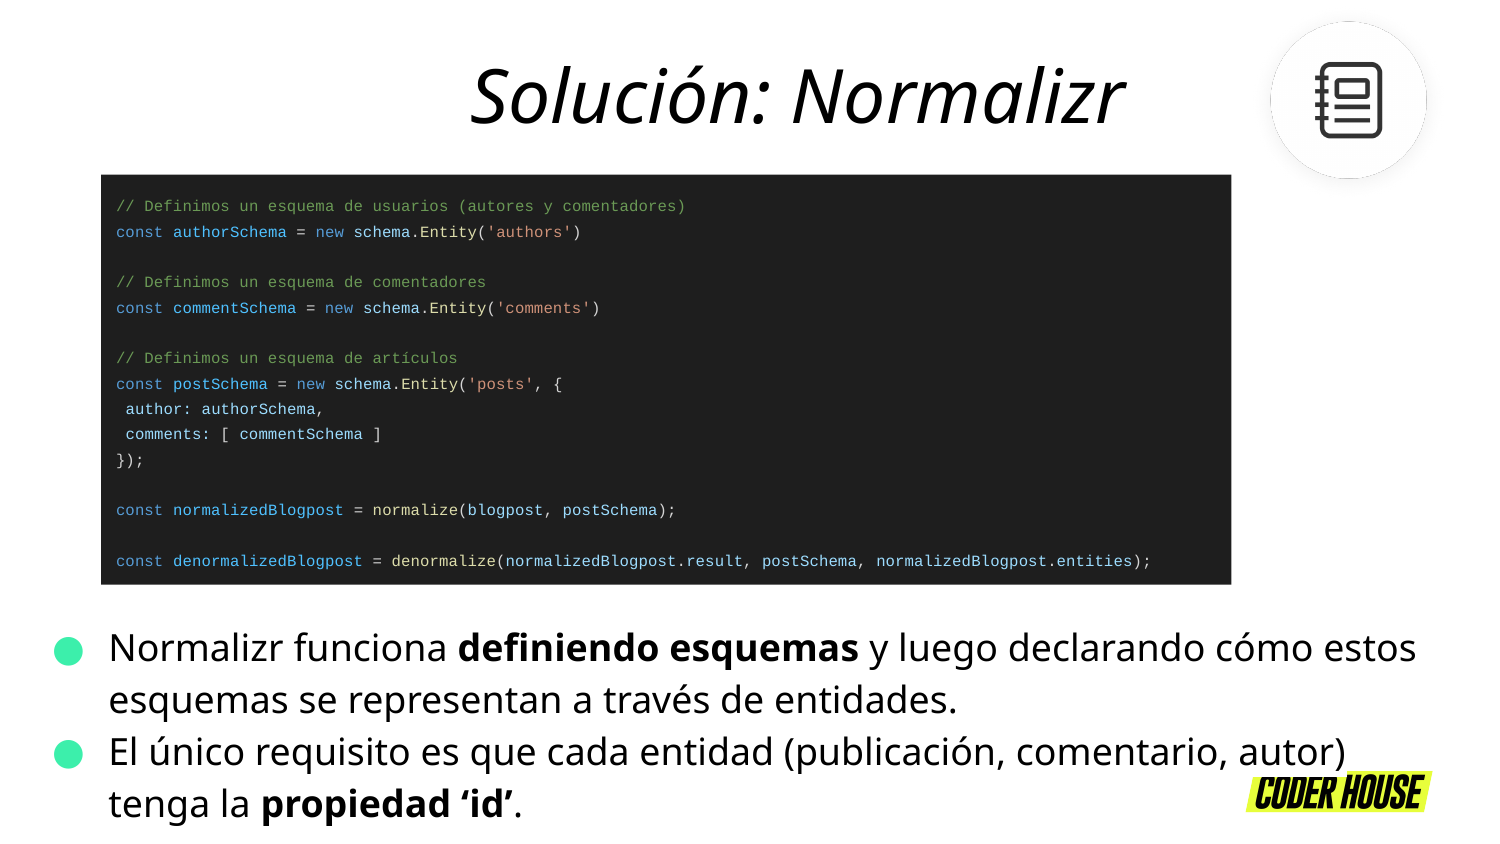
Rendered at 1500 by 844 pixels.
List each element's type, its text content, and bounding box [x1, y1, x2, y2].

picture [1251, 2, 1447, 198]
picture [1241, 764, 1437, 819]
text_box // Definimos un esquema de usuarios (autores y comentadores) const authorSchema = new schema.Entity('authors') // Definimos un esquema de comentadores const commentSchema = new schema.Entity('comments') // Definimos un esquema de artículos const postSchema = new schema.Entity('posts', { author: authorSchema, comments: [ commentSchema ] }); const normalizedBlogpost = normalize(blogpost, postSchema); const denormalizedBlogpost = denormalize(normalizedBlogpost.result, postSchema, normalizedBlogpost.entities); [101, 174, 1232, 585]
text_box Normalizr funciona definiendo esquemas y luego declarando cómo estos esquemas se representan a través de entidades. El único requisito es que cada entidad (publicación, comentario, autor) tenga la propiedad ‘id’. [18, 602, 1442, 810]
text_box Solución: Normalizr [184, 33, 1245, 173]
